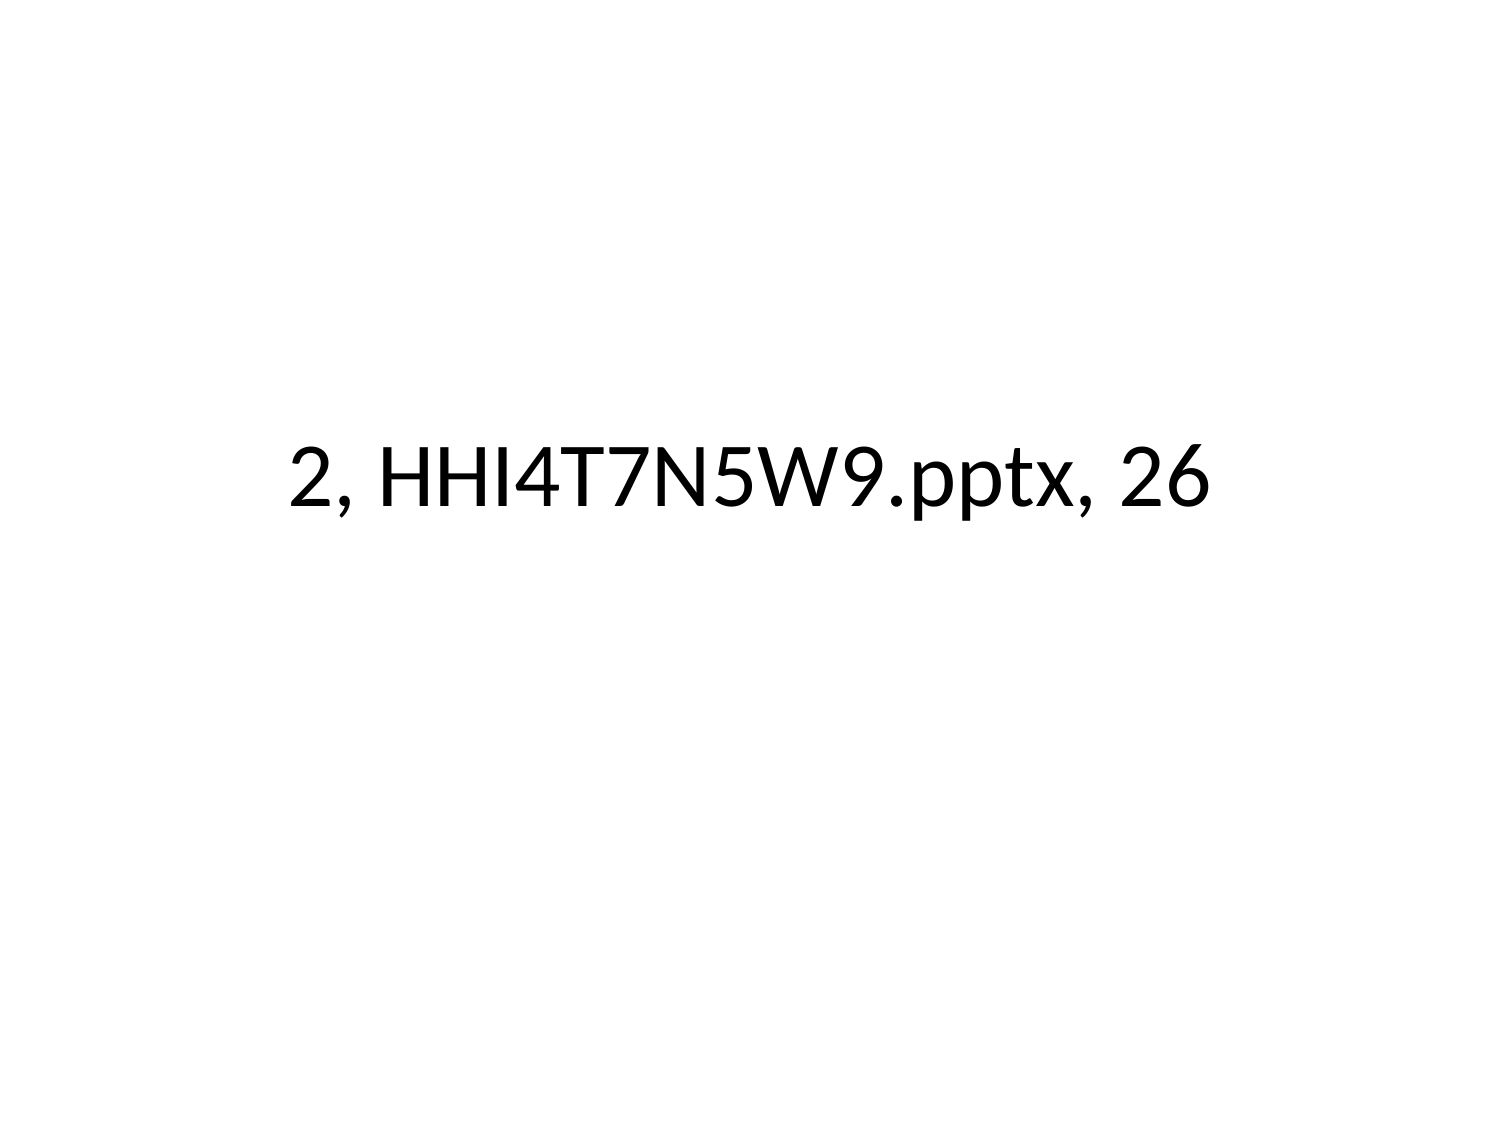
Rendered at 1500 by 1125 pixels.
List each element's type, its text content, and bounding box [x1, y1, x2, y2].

title 2, HHI4T7N5W9.pptx, 26 [112, 349, 1388, 591]
